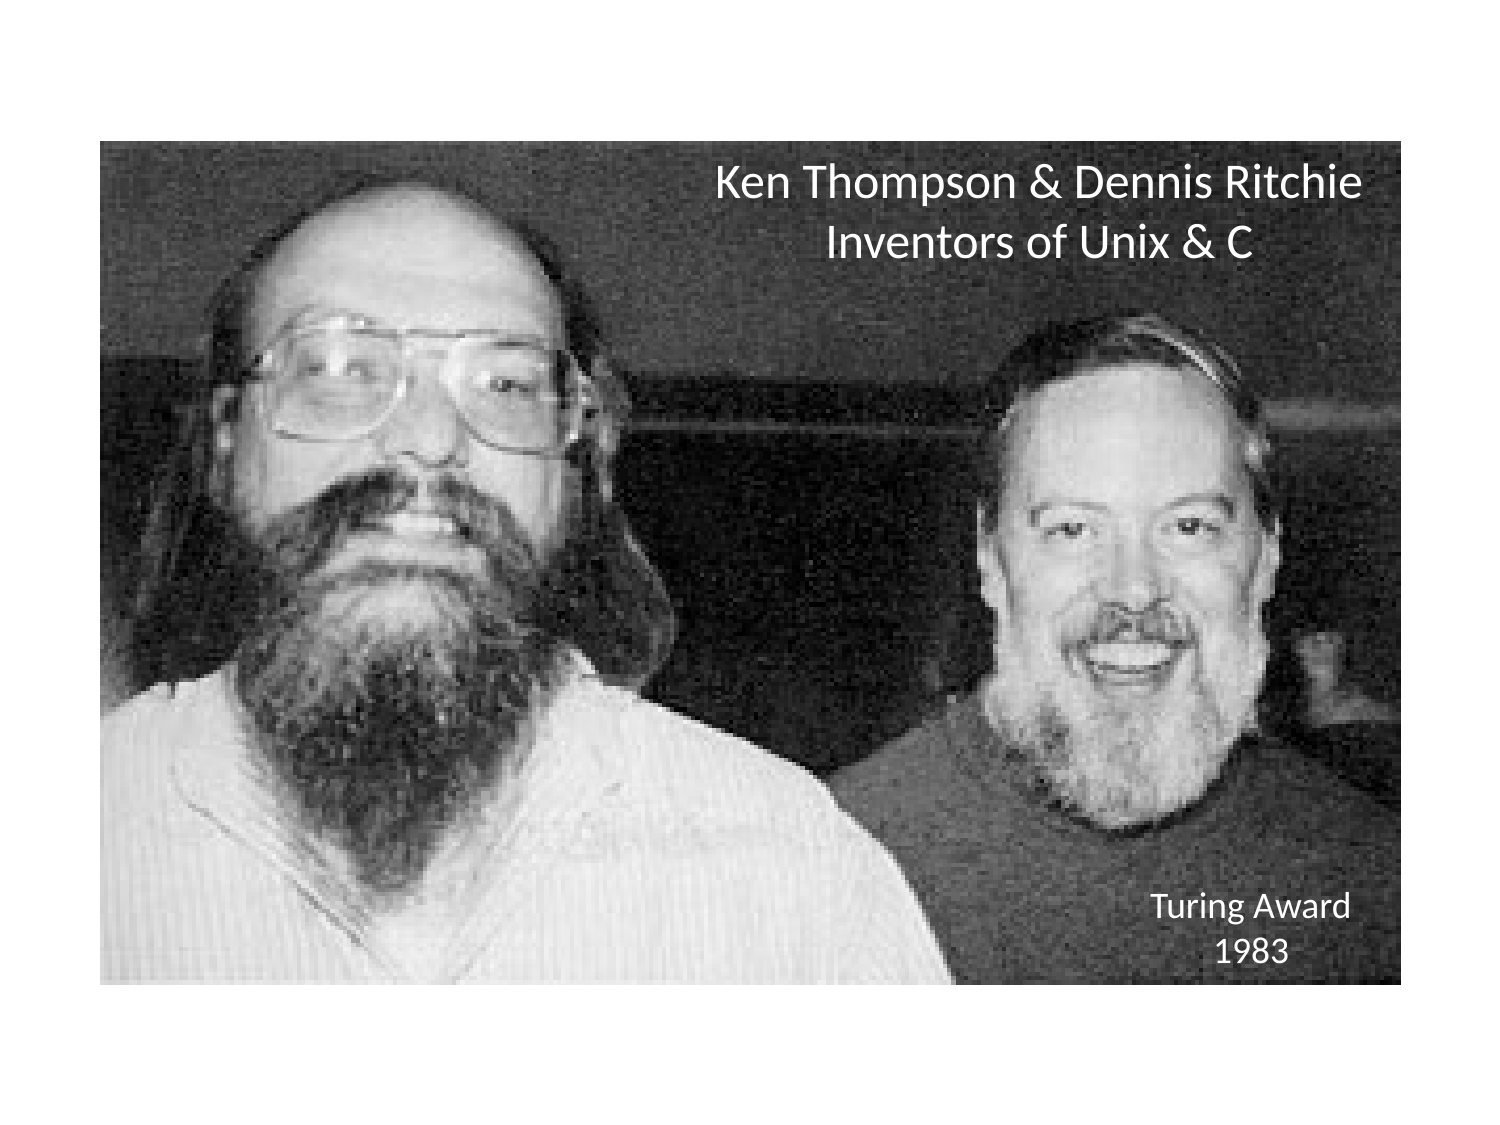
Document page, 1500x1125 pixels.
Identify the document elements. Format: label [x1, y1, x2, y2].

picture [100, 141, 1401, 985]
